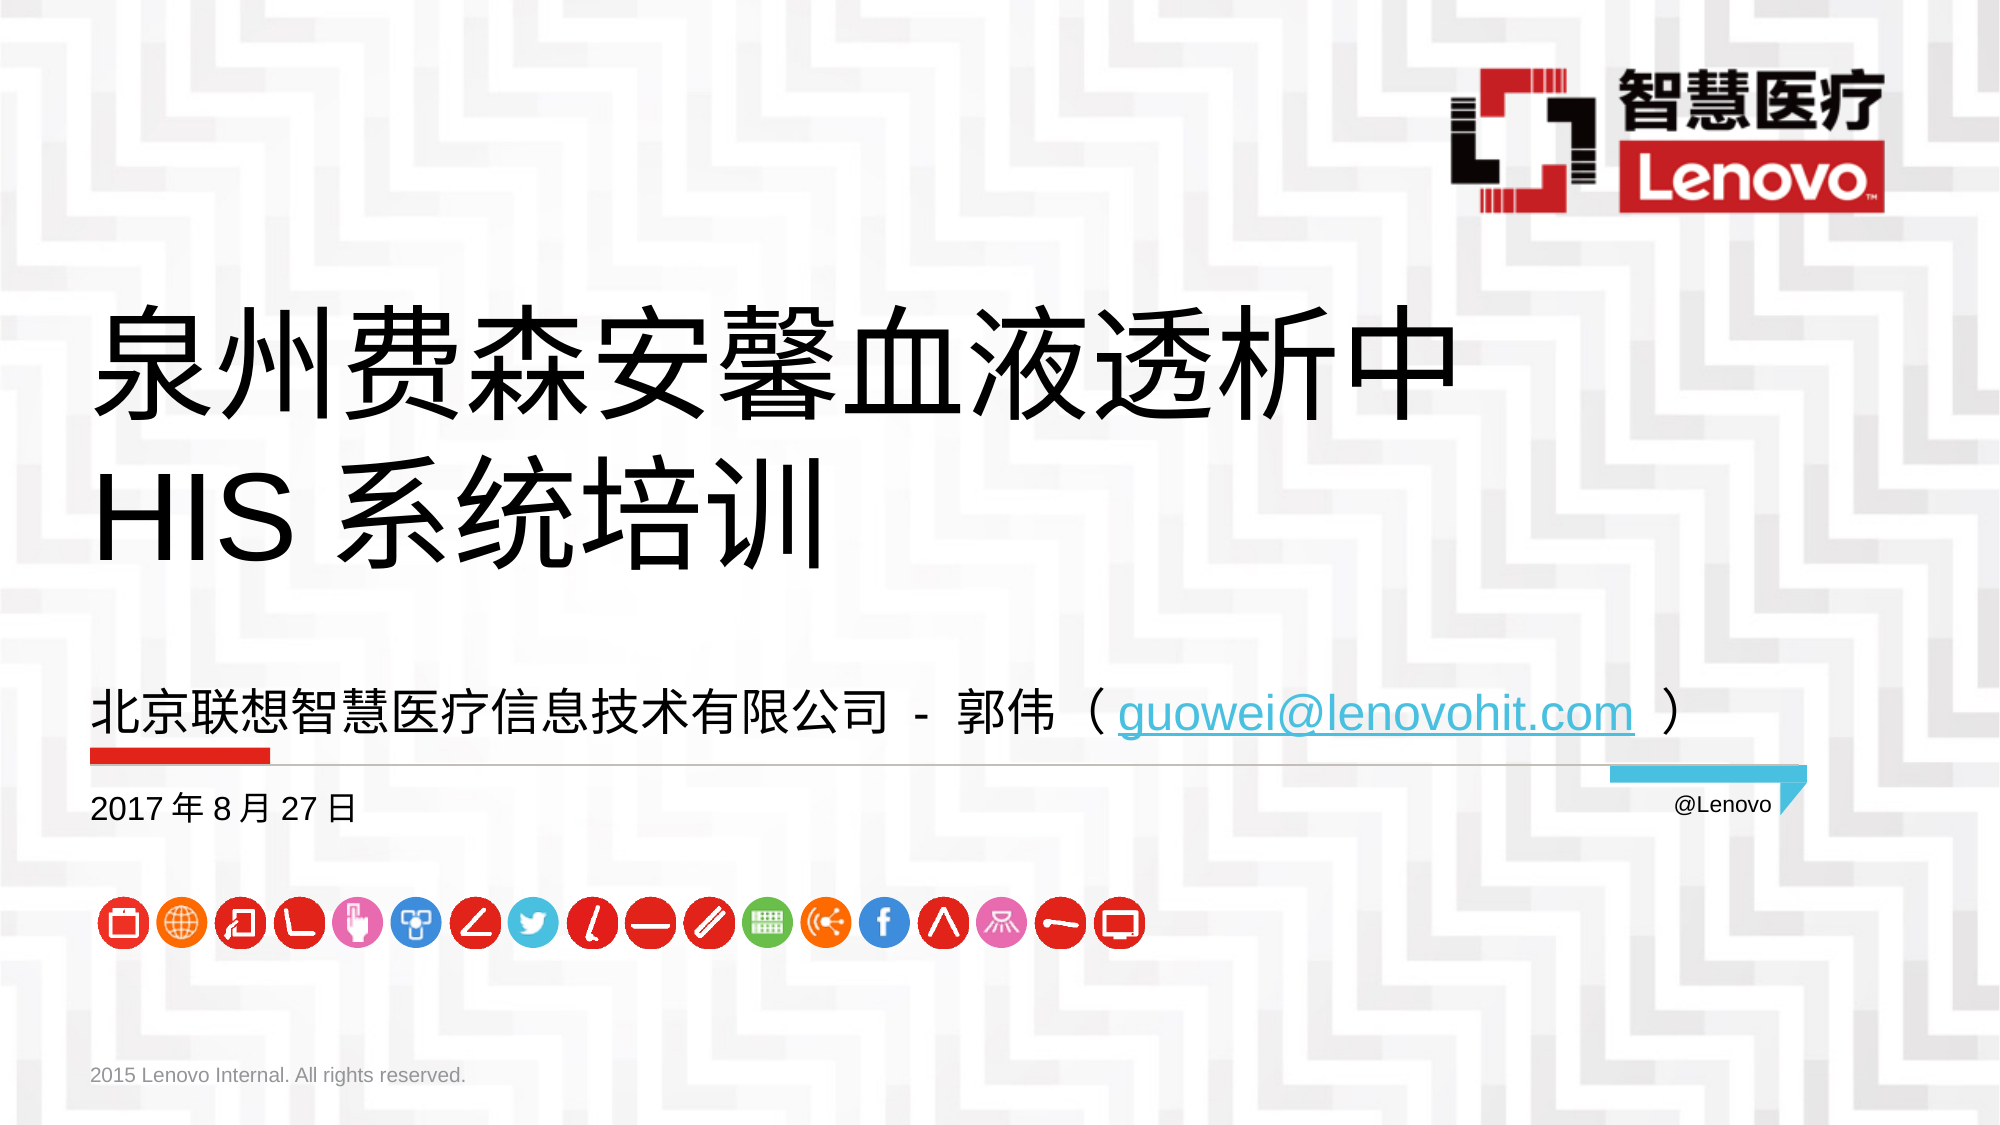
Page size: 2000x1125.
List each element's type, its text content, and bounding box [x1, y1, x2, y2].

list @Lenovo [1502, 782, 1780, 816]
subtitle 北京联想智慧医疗信息技术有限公司 - 郭伟（guowei@lenovohit.com ） [90, 666, 1809, 741]
picture [0, 0, 2000, 1125]
title 泉州费森安馨血液透析中 HIS系统培训 [90, 336, 1780, 596]
list 2017年8月27日 [90, 787, 1142, 872]
footer 2015 Lenovo Internal. All rights reserved. [90, 1061, 724, 1088]
